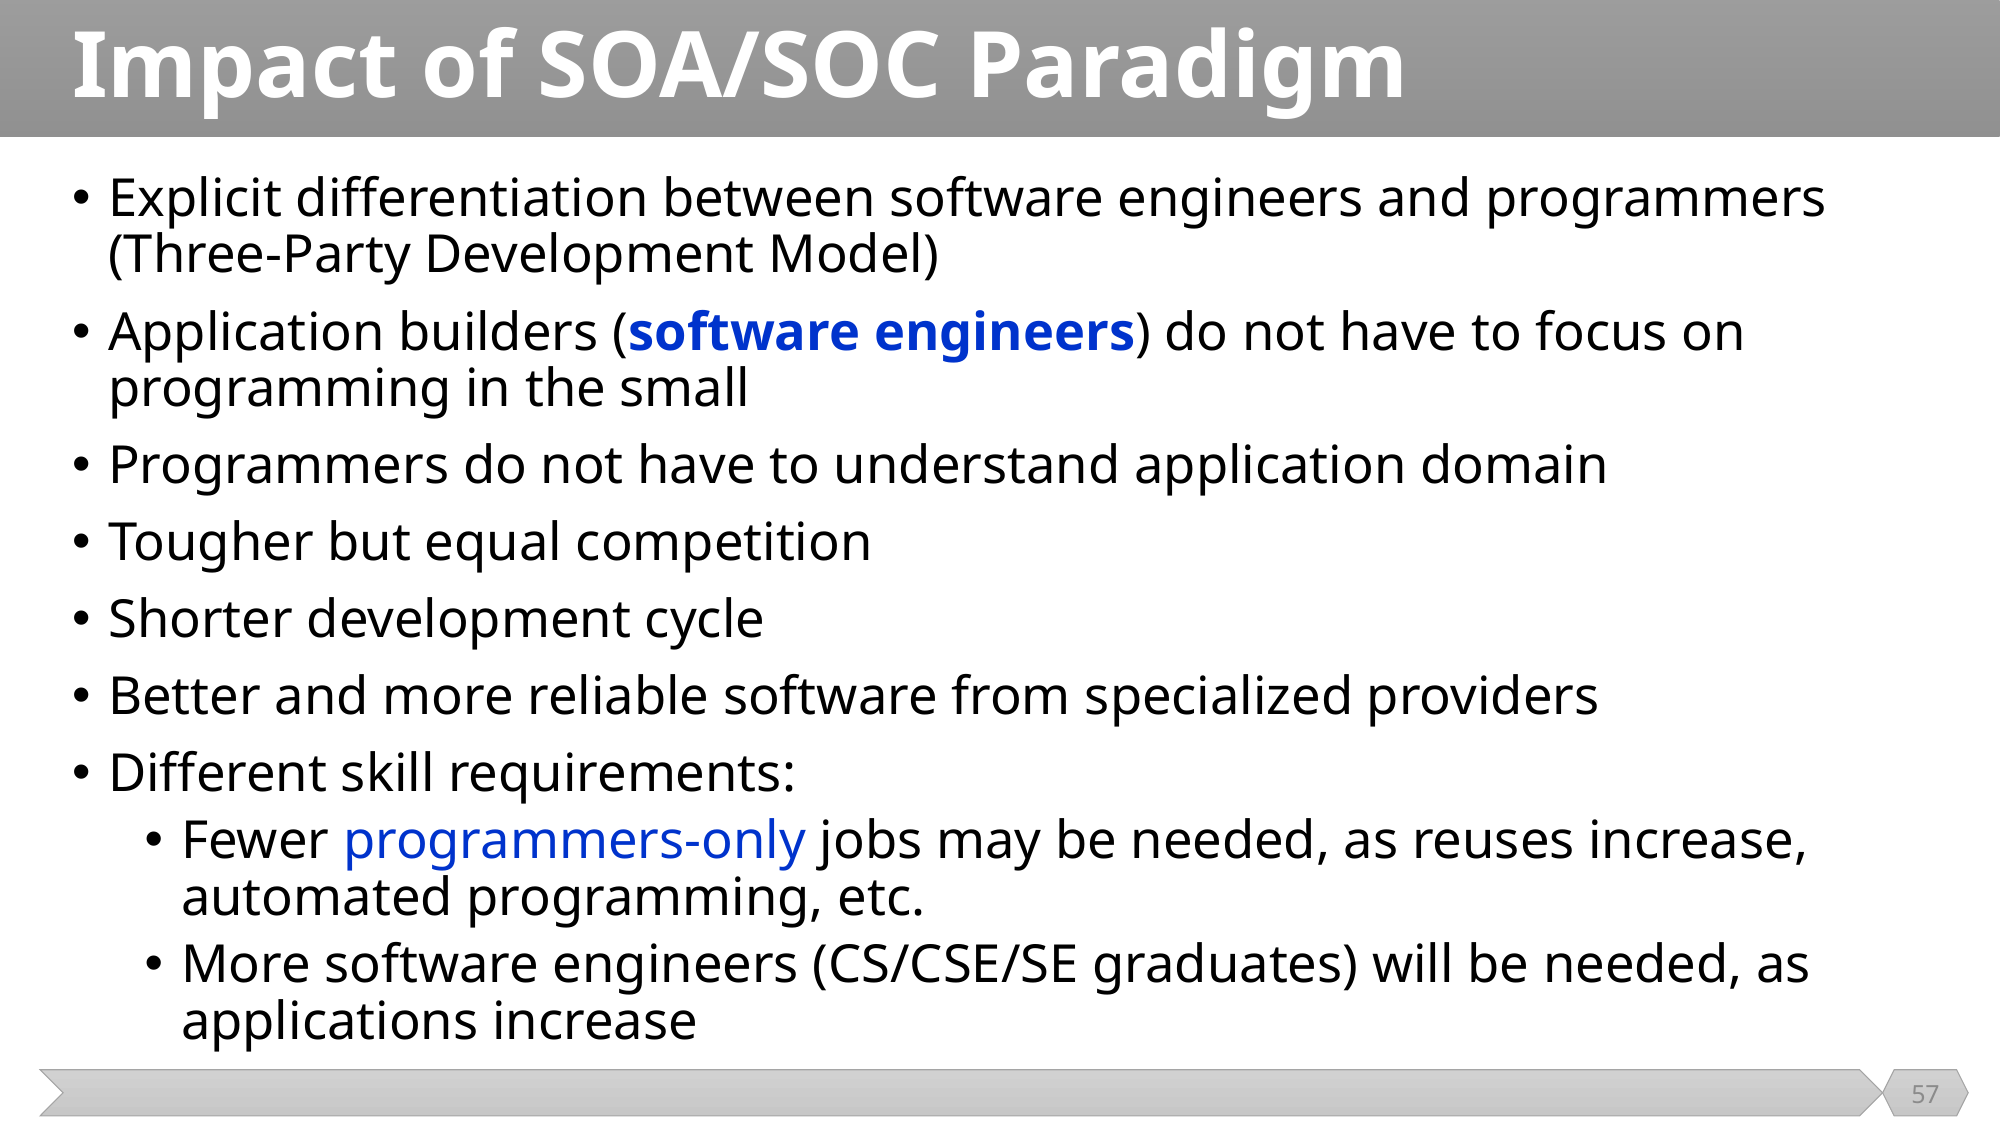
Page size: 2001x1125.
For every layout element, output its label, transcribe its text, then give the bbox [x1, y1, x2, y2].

title Impact of SOA/SOC Paradigm [56, 0, 1969, 137]
slide_number 57 [1882, 1065, 1969, 1125]
list Explicit differentiation between software engineers and programmers (Three-Party Development Model) Application builders (software engineers) do not have to focus on programming in the small Programmers do not have to understand application domain Tougher but equal competition Shorter development cycle Better and more reliable software from specialized providers Different skill requirements: Fewer programmers-only jobs may be needed, as reuses increase, automated programming, etc. More software engineers (CS/CSE/SE graduates) will be needed, as applications increase [56, 163, 1969, 1061]
